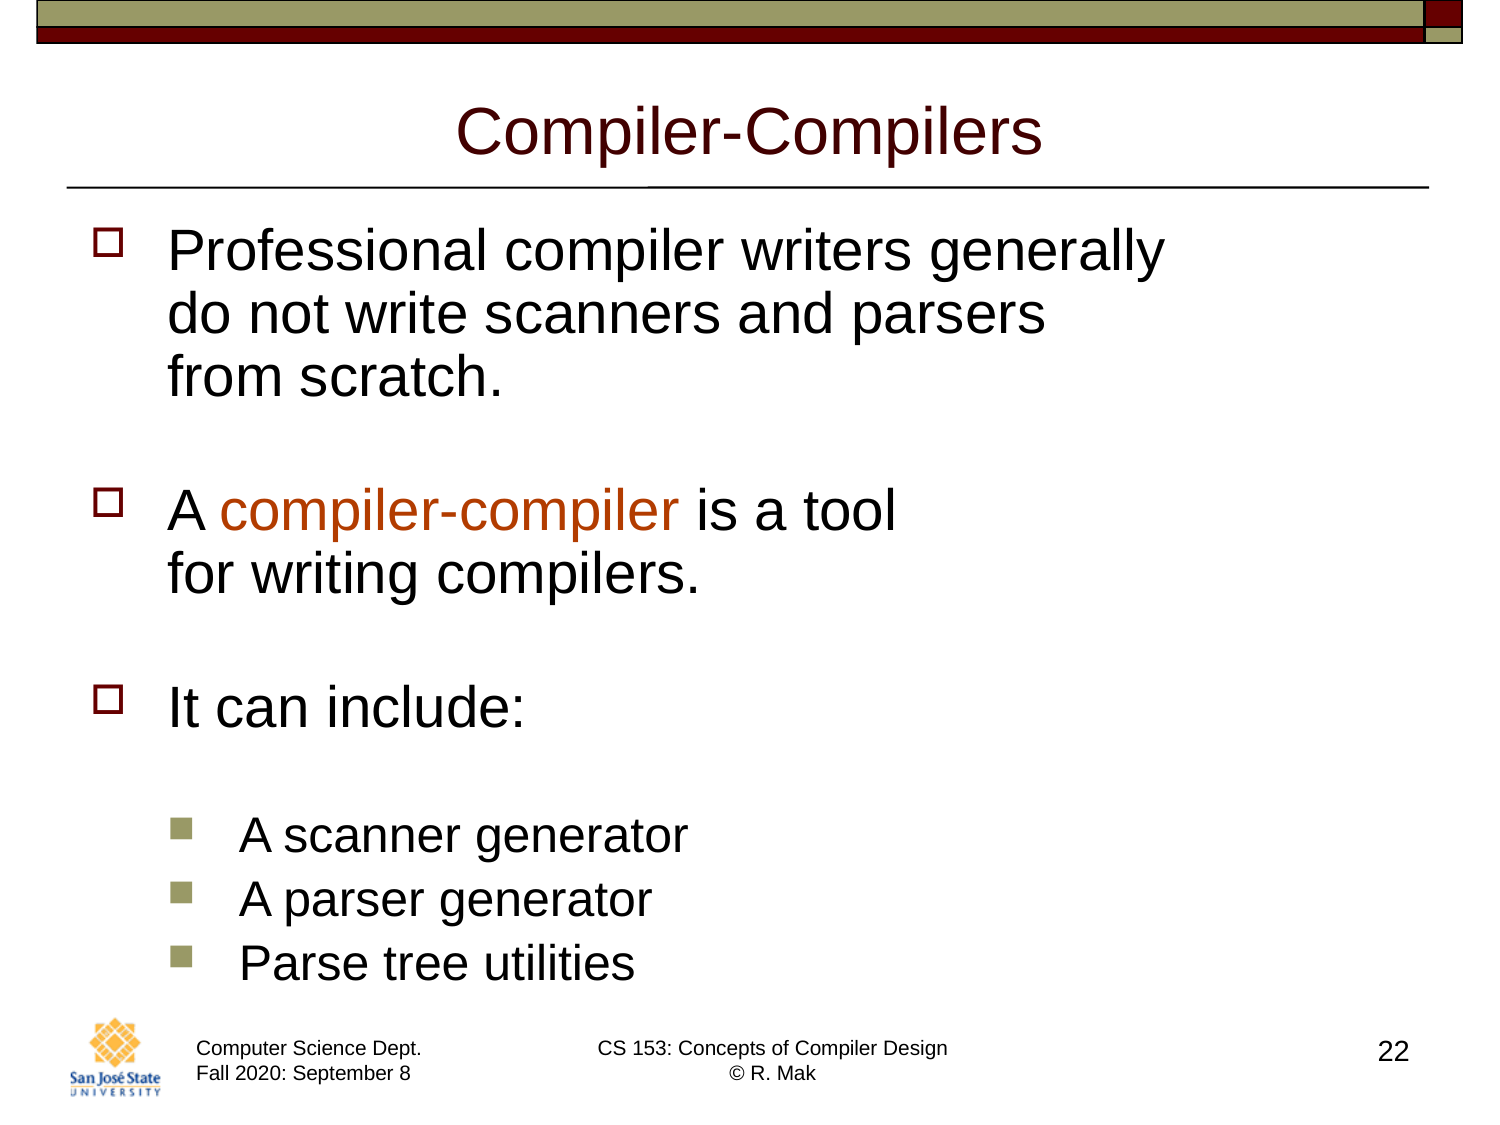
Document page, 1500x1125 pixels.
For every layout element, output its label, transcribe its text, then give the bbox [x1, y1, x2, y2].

title Compiler-Compilers [75, 67, 1425, 175]
slide_number 22 [1320, 1028, 1425, 1100]
picture [60, 1012, 166, 1112]
list Professional compiler writers generally do not write scanners and parsers from scratch. A compiler-compiler is a tool for writing compilers. It can include: A scanner generator A parser generator Parse tree utilities [75, 212, 1425, 1028]
